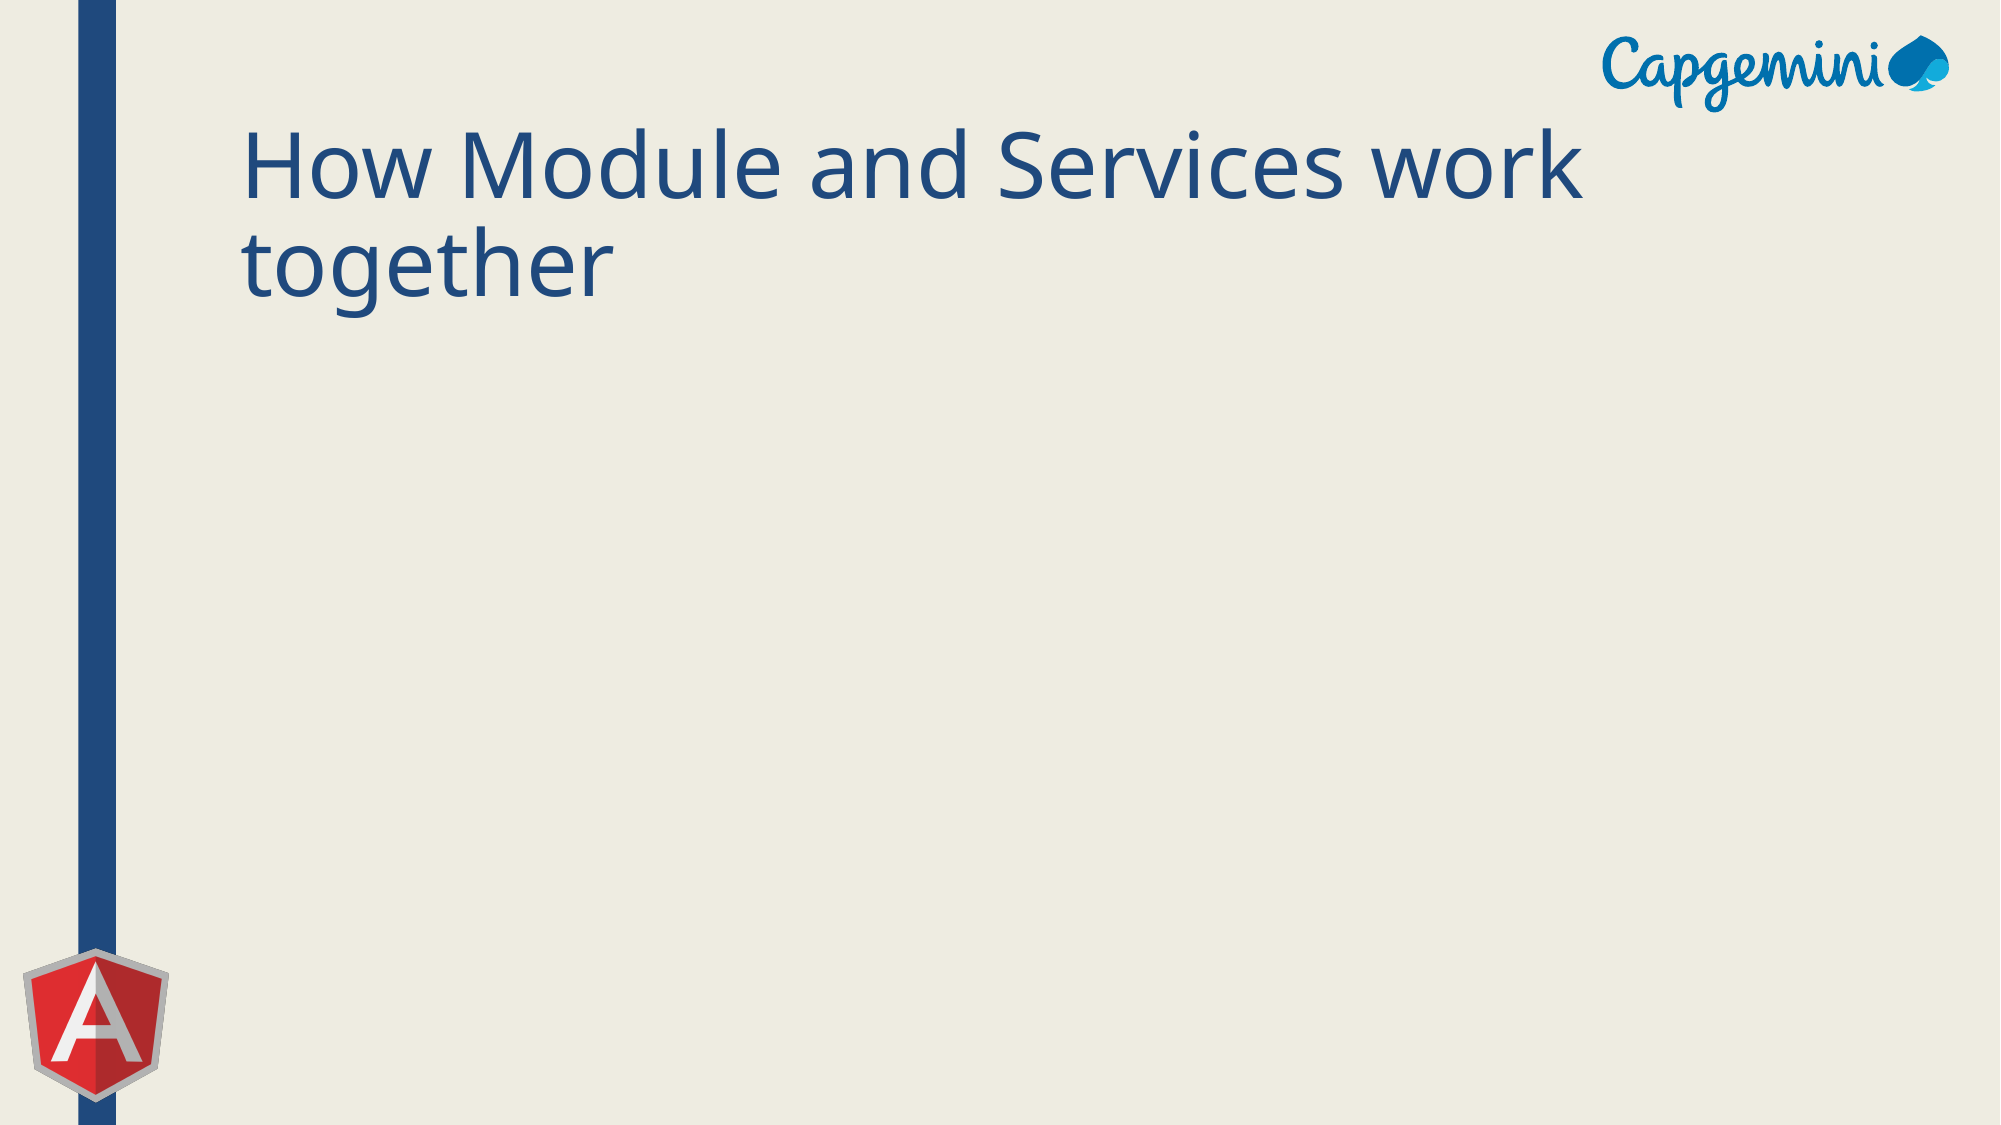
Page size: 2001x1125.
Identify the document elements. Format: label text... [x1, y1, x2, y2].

picture [23, 948, 169, 1103]
title How Module and Services work together [225, 112, 1879, 357]
